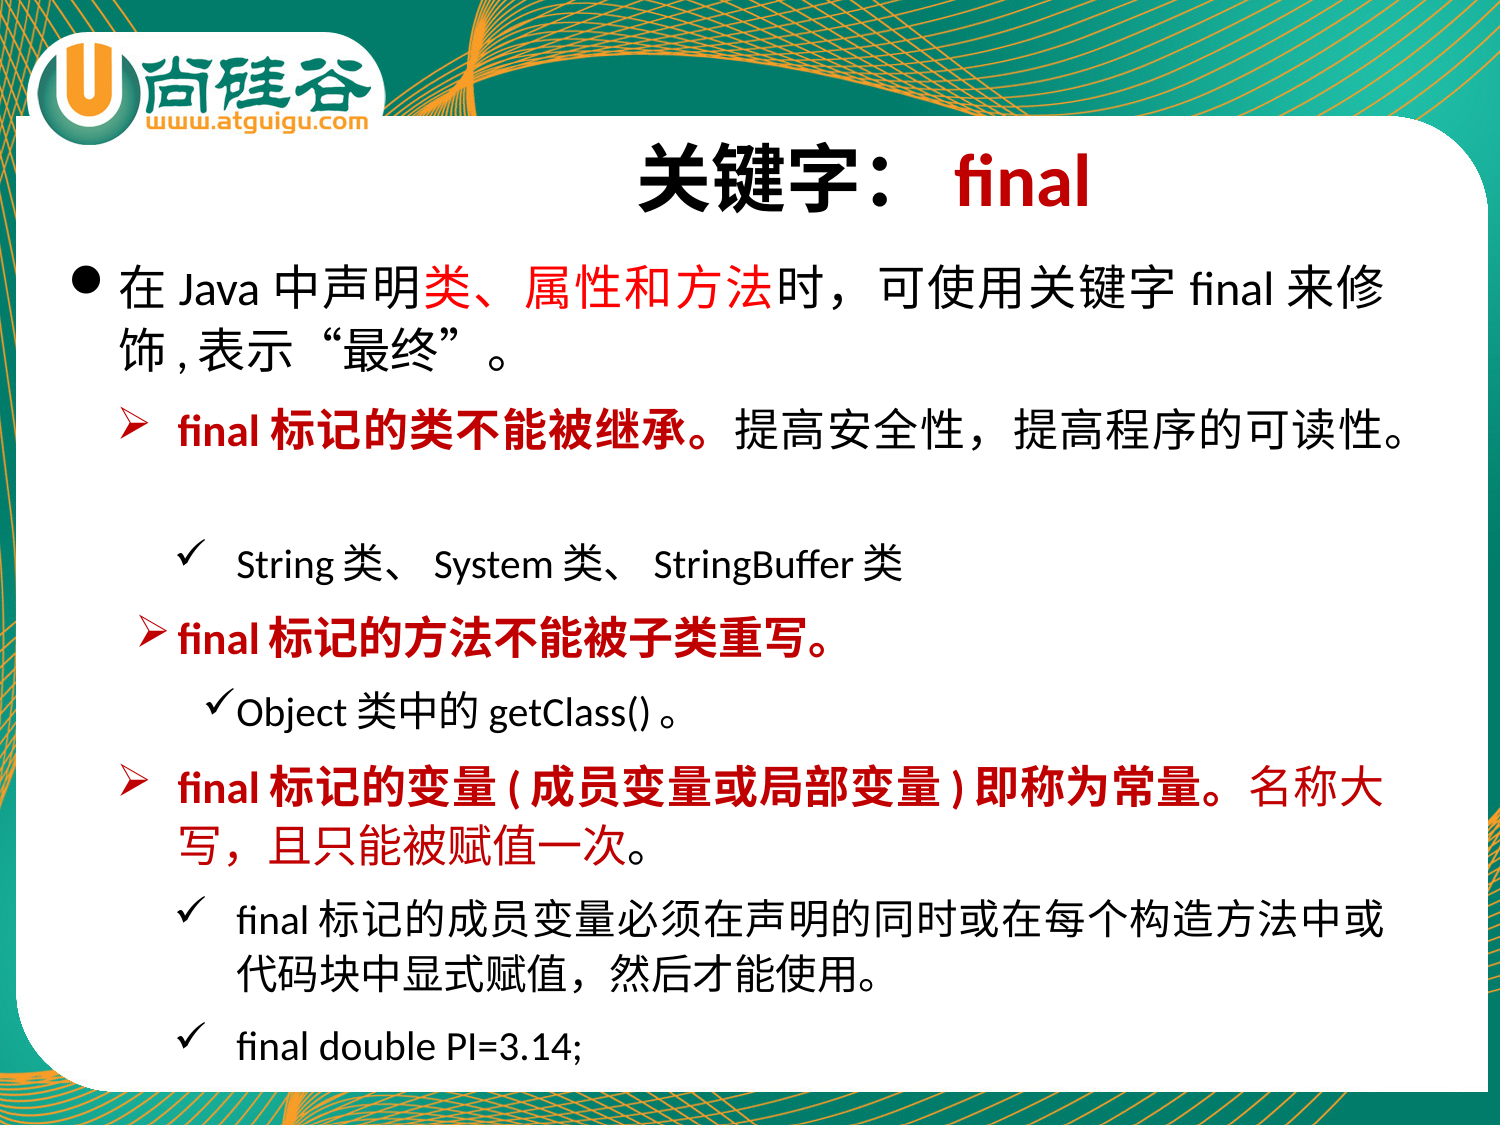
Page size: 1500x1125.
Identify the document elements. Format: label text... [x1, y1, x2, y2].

list 在Java中声明类、属性和方法时，可使用关键字final来修饰,表示“最终”。 final标记的类不能被继承。提高安全性，提高程序的可读性。 String类、System类、StringBuffer类 final标记的方法不能被子类重写。 Object类中的getClass()。 final标记的变量(成员变量或局部变量)即称为常量。名称大写，且只能被赋值一次。 final标记的成员变量必须在声明的同时或在每个构造方法中或代码块中显式赋值，然后才能使用。 final double PI=3.14; [53, 243, 1400, 1083]
picture [0, 0, 1500, 1125]
title 关键字：final [501, 101, 1176, 243]
